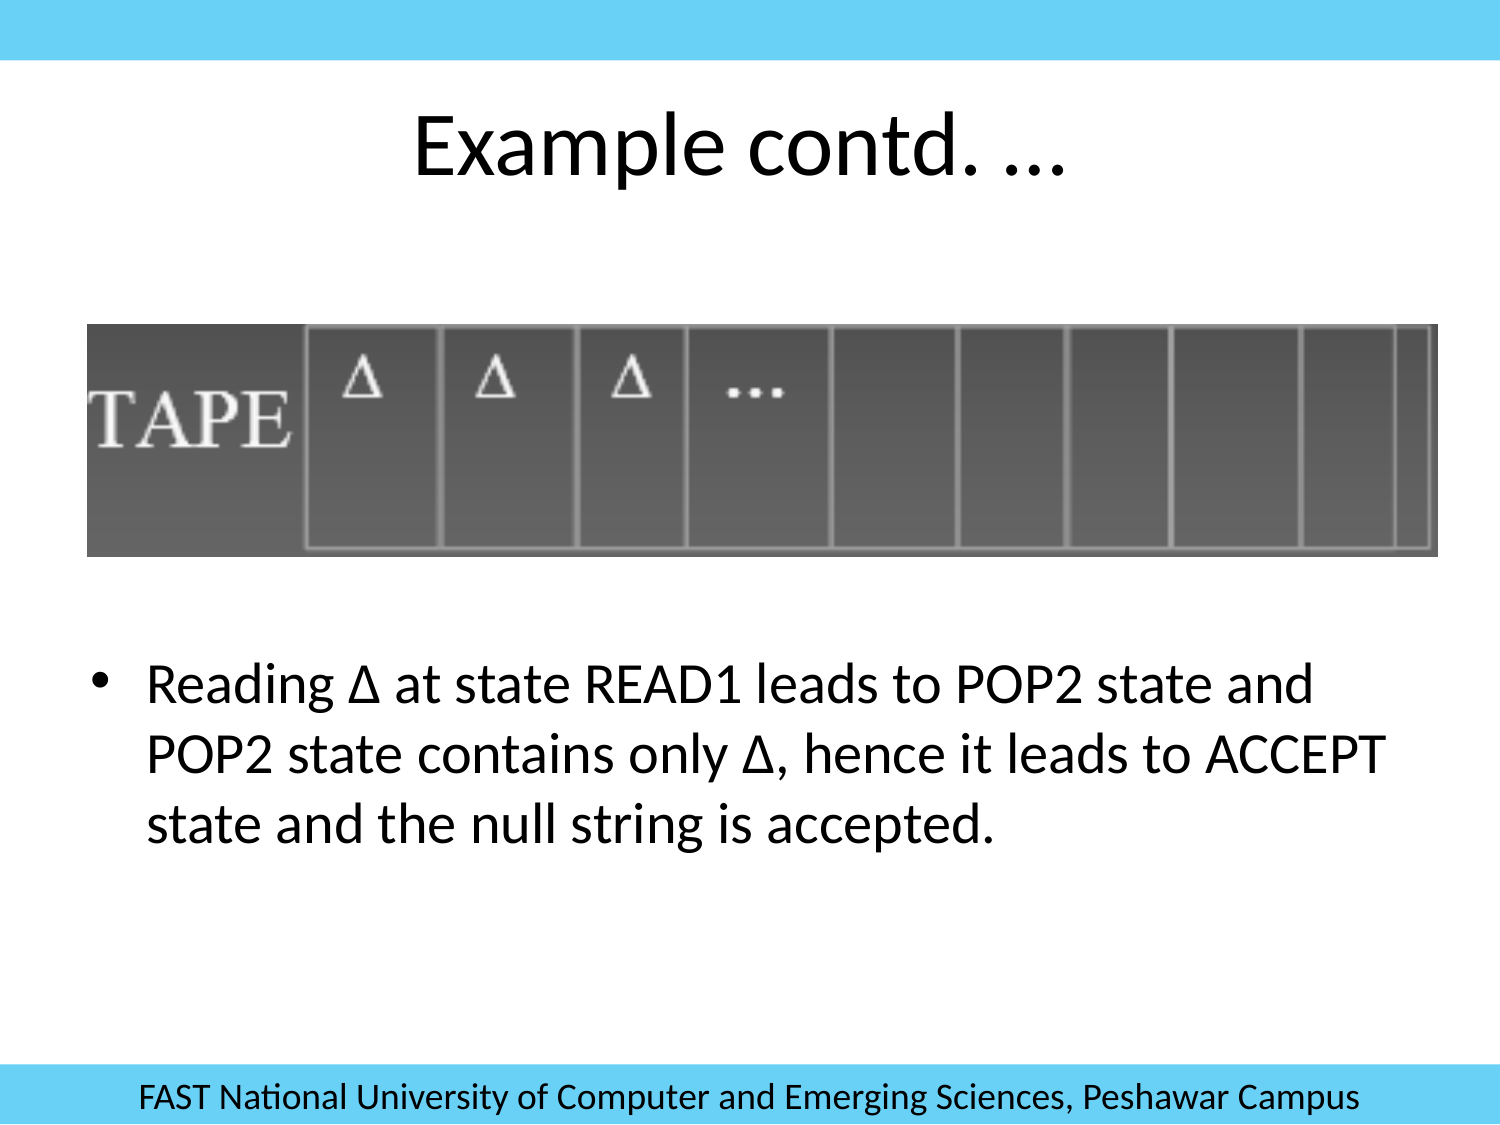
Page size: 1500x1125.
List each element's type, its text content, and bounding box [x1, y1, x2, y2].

list Reading ∆ at state READ1 leads to POP2 state and POP2 state contains only ∆, hence it leads to ACCEPT state and the null string is accepted. [75, 637, 1425, 888]
title Example contd. … [75, 45, 1425, 233]
picture [87, 324, 1438, 557]
